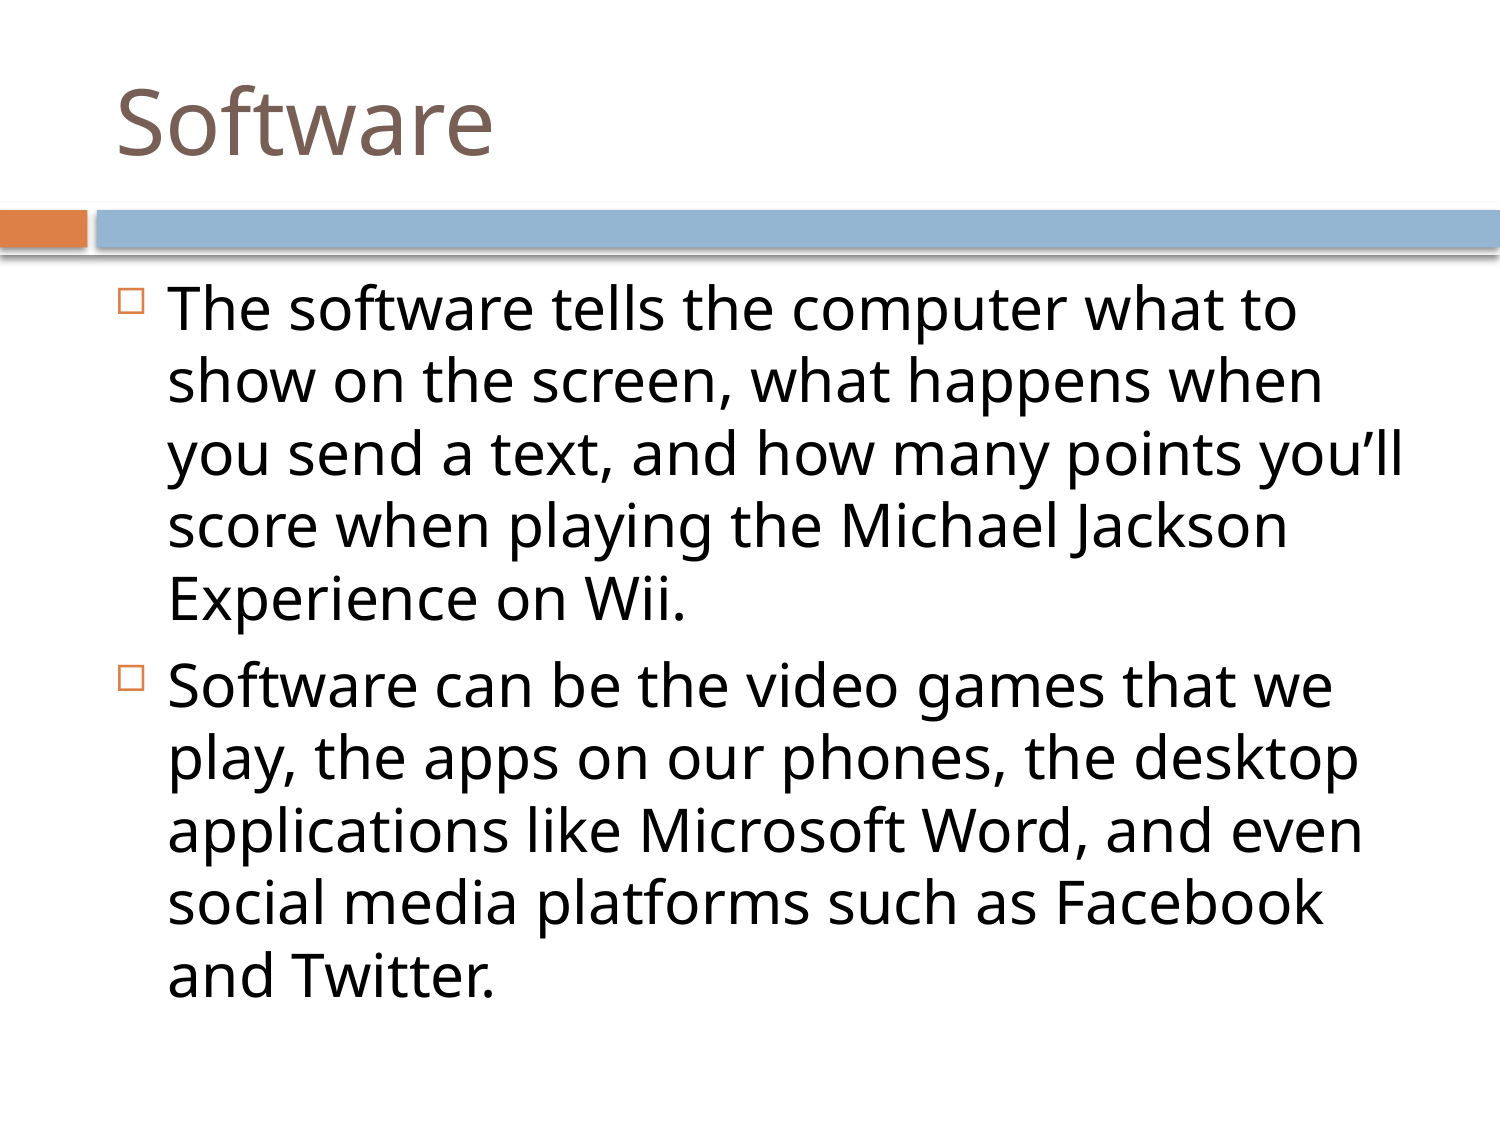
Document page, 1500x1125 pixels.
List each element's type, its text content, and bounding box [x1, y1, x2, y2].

list The software tells the computer what to show on the screen, what happens when you send a text, and how many points you’ll score when playing the Michael Jackson Experience on Wii. Software can be the video games that we play, the apps on our phones, the desktop applications like Microsoft Word, and even social media platforms such as Facebook and Twitter. [100, 262, 1438, 1000]
title Software [100, 37, 1438, 200]
